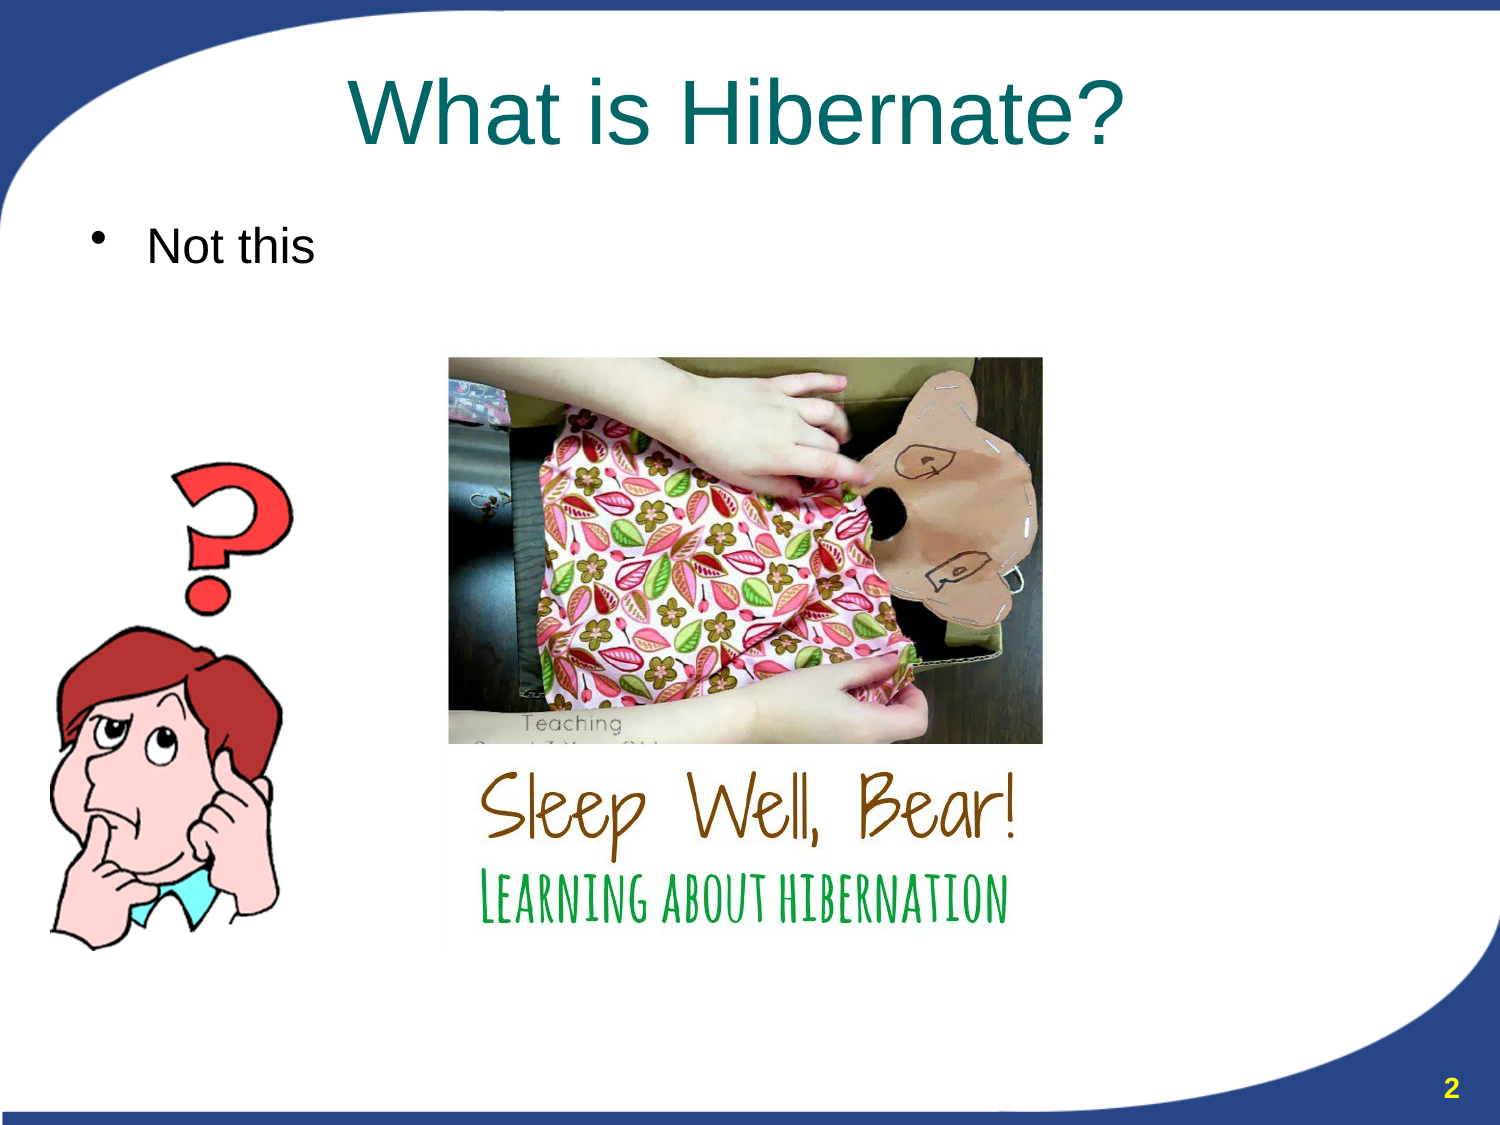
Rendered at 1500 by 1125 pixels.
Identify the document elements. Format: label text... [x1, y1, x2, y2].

slide_number 2 [1387, 1061, 1475, 1100]
title What is Hibernate? [75, 45, 1425, 188]
list Not this [75, 212, 1425, 1005]
picture [0, 0, 1500, 1125]
